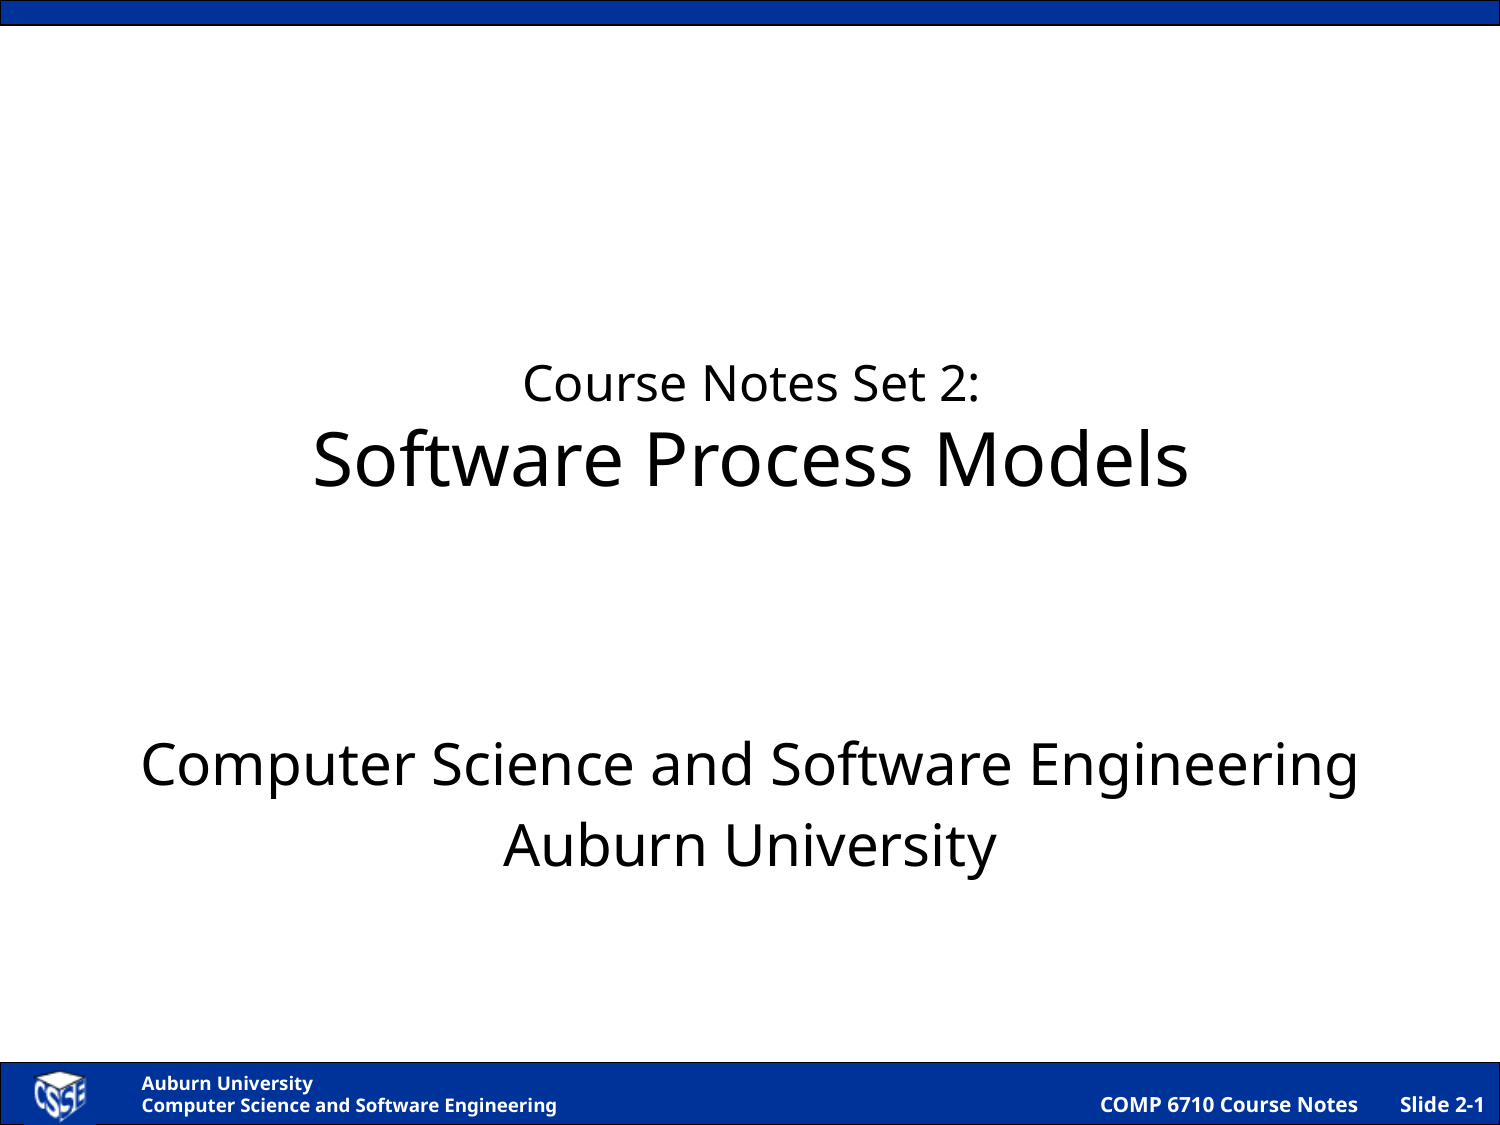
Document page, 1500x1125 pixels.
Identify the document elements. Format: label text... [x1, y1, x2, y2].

picture [24, 1066, 96, 1125]
title Course Notes Set 2: Software Process Models [114, 332, 1390, 521]
subtitle Computer Science and Software Engineering Auburn University [0, 637, 1500, 926]
